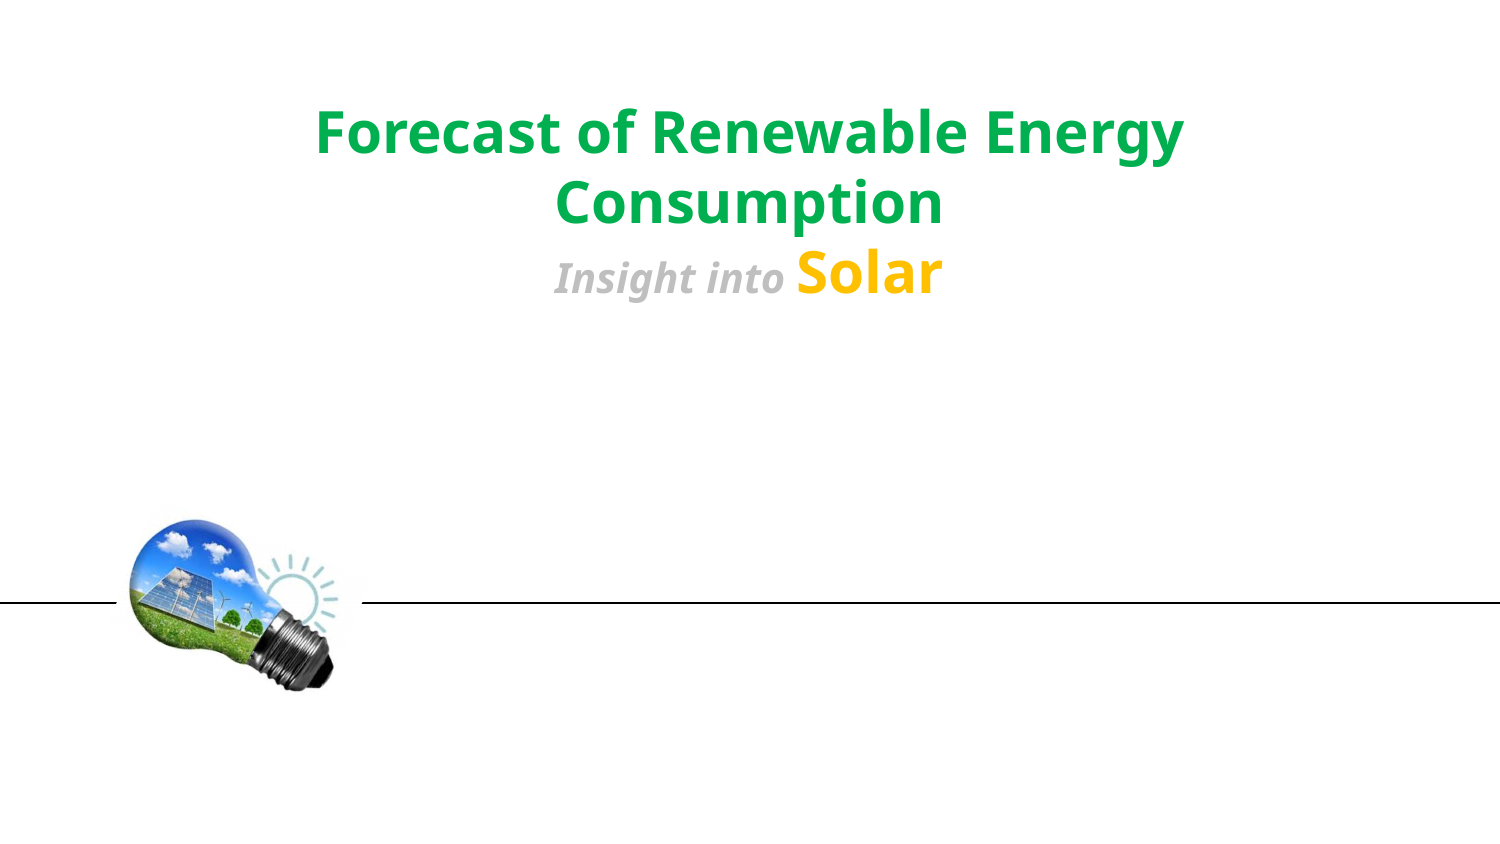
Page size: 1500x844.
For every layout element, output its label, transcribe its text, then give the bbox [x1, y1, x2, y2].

picture [109, 498, 370, 705]
title Forecast of Renewable Energy Consumption Insight into Solar [184, 199, 1315, 390]
